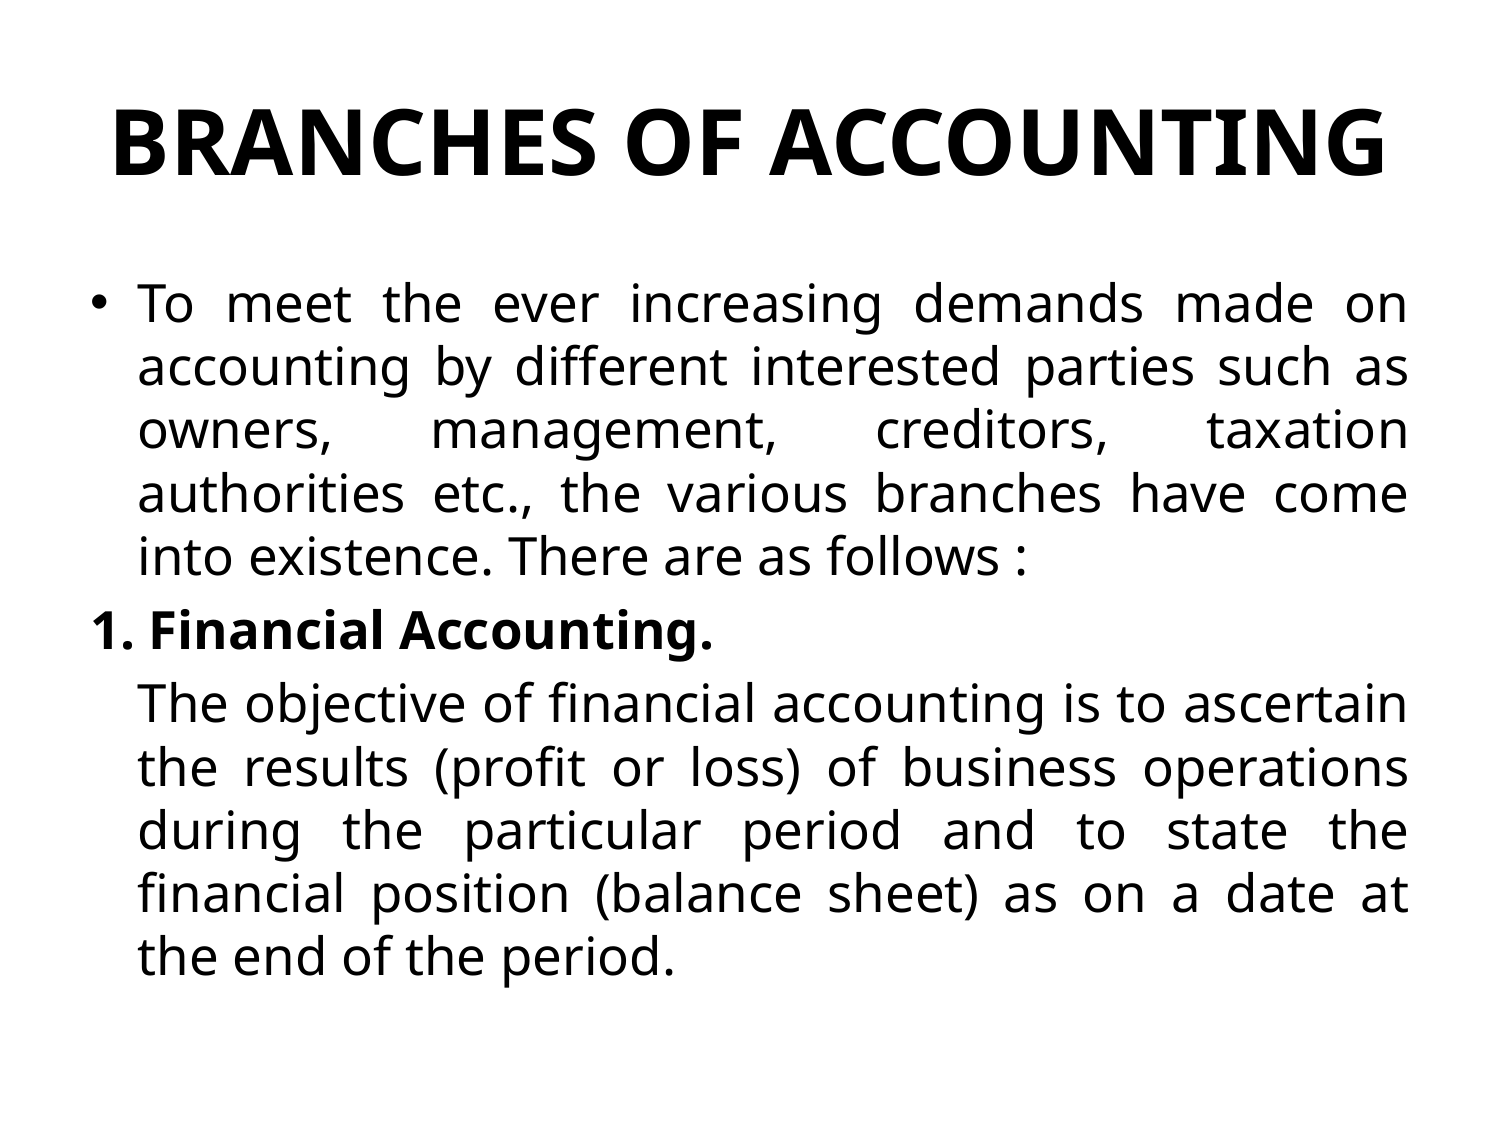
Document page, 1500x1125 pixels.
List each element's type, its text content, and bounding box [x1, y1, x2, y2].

list To meet the ever increasing demands made on accounting by different interested parties such as owners, management, creditors, taxation authorities etc., the various branches have come into existence. There are as follows : 1. Financial Accounting. The objective of financial accounting is to ascertain the results (profit or loss) of business operations during the particular period and to state the financial position (balance sheet) as on a date at the end of the period. [75, 262, 1425, 1005]
title BRANCHES OF ACCOUNTING [75, 45, 1425, 233]
